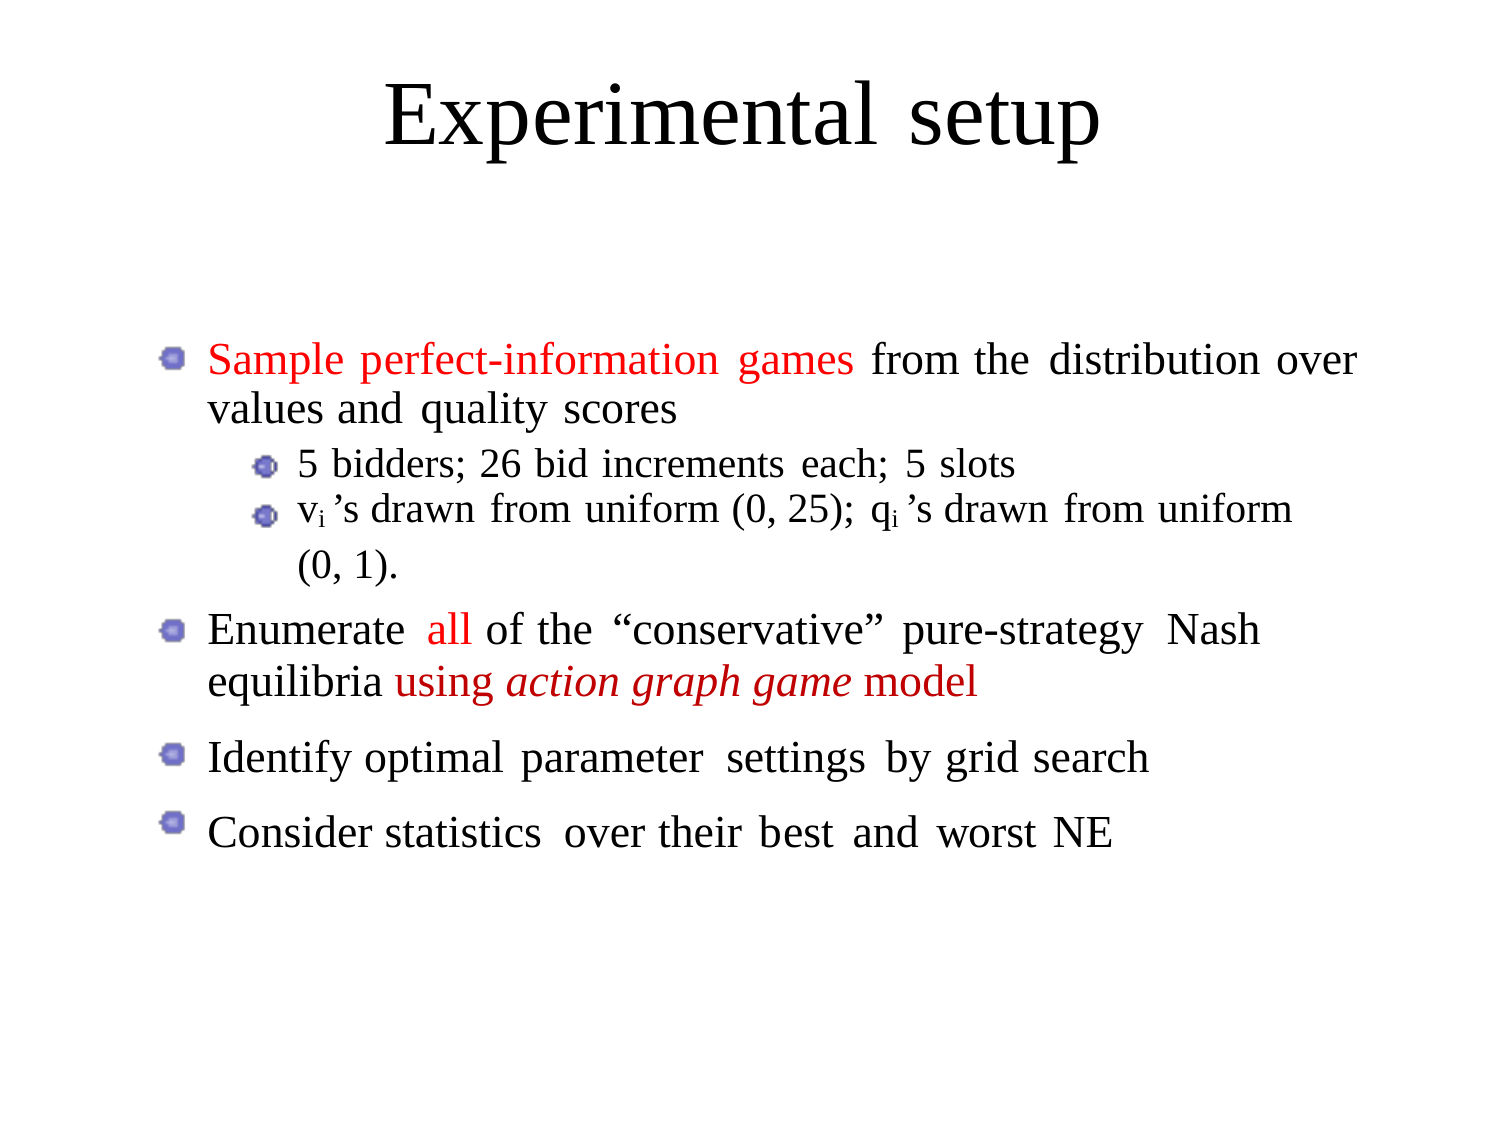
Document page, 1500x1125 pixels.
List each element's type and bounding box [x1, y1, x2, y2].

text_box [0, 0, 1500, 1122]
